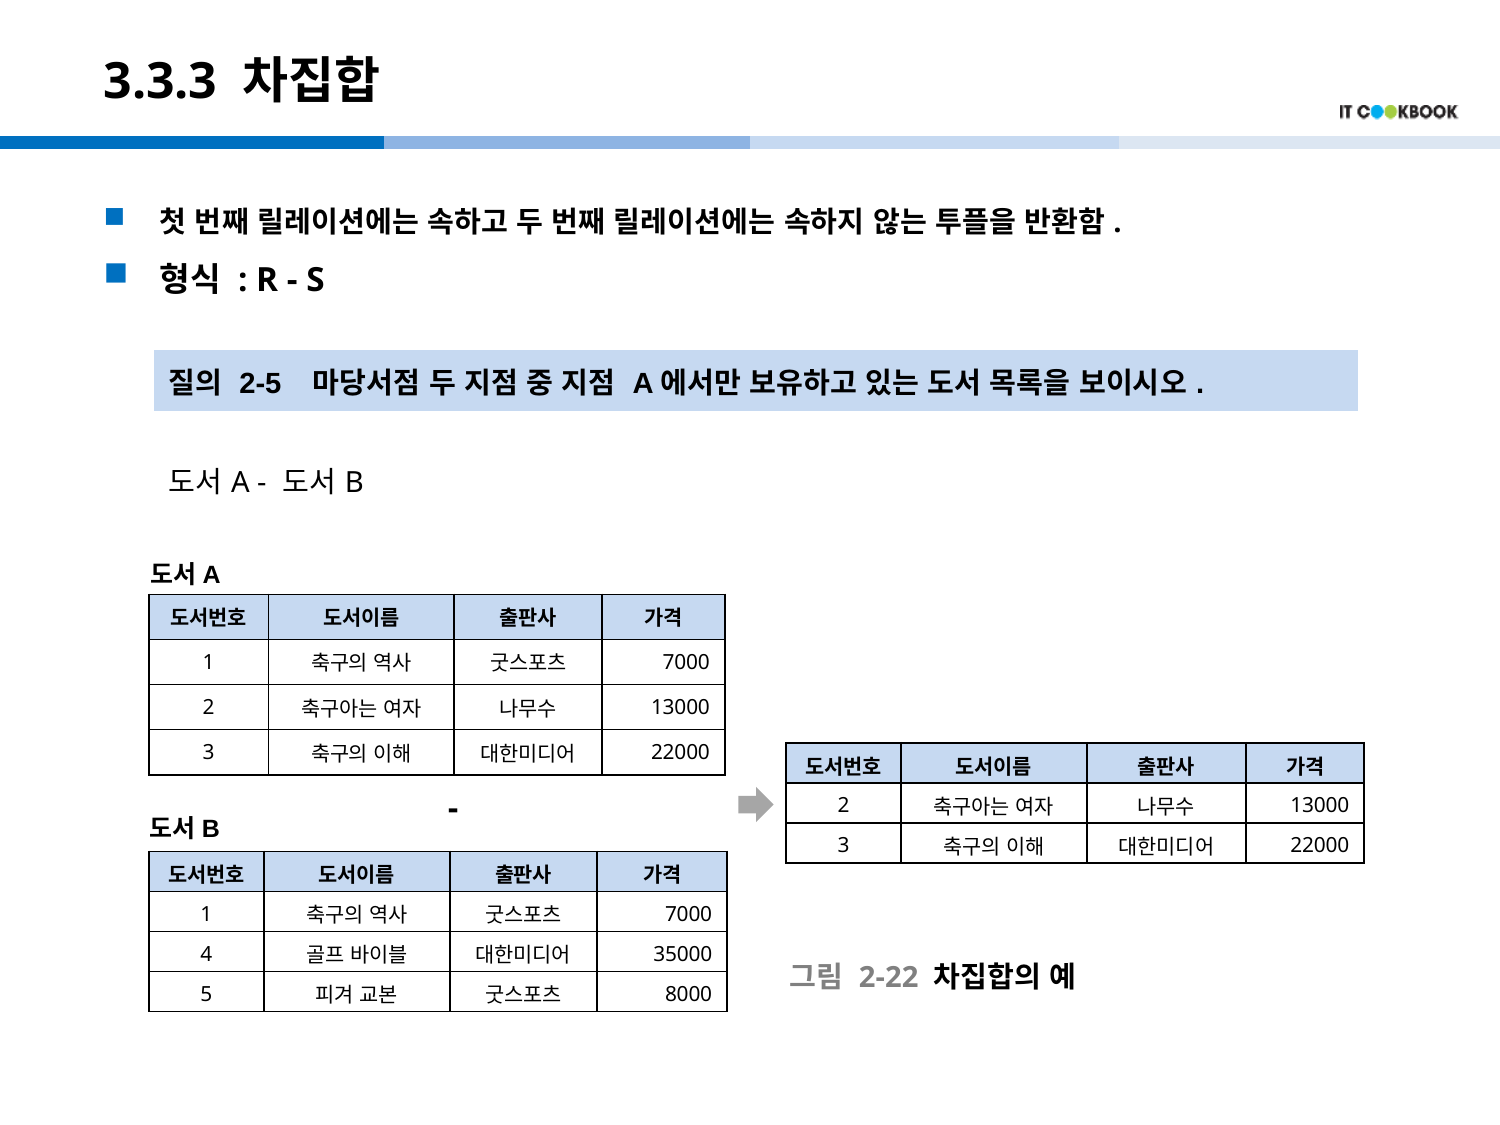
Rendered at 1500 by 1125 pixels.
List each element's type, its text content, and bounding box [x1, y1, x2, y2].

table_cell 22000 [603, 730, 724, 774]
table_header 가격 [1247, 744, 1363, 782]
table_cell 대한미디어 [451, 932, 596, 971]
table_header 출판사 [455, 595, 601, 639]
table_cell 피겨 교본 [265, 972, 449, 1011]
table_cell 8000 [598, 972, 726, 1011]
table_cell 축구의 이해 [902, 824, 1086, 862]
table_header 가격 [598, 852, 726, 891]
table_cell 4 [150, 932, 263, 971]
table_cell 나무수 [455, 685, 601, 729]
table_cell 축구아는 여자 [269, 685, 453, 729]
table_cell 2 [787, 784, 900, 822]
table_cell 7000 [598, 892, 726, 931]
table_cell 13000 [603, 685, 724, 729]
table_cell 5 [150, 972, 263, 1011]
table_cell 대한미디어 [455, 730, 601, 774]
table_header 도서번호 [150, 852, 263, 891]
table_header 출판사 [451, 852, 596, 891]
table_cell 1 [150, 892, 263, 931]
table_cell 굿스포츠 [455, 640, 601, 684]
table_cell 축구의 역사 [265, 892, 449, 931]
table_cell 1 [150, 640, 268, 684]
table_cell 골프 바이블 [265, 932, 449, 971]
table_header 도서이름 [265, 852, 449, 891]
text_box [736, 785, 776, 825]
text_box 그림 2-22 차집합의 예 [774, 952, 1082, 1000]
table_header 질의 2-5 마당서점 두 지점 중 지점 A에서만 보유하고 있는 도서 목록을 보이시오. [154, 350, 1358, 411]
table_cell 나무수 [1088, 784, 1245, 822]
table_header 도서번호 [787, 744, 900, 782]
table_cell 3 [787, 824, 900, 862]
table_cell 35000 [598, 932, 726, 971]
text_box 도서B [135, 805, 235, 850]
table_cell 7000 [603, 640, 724, 684]
table_cell 축구의 역사 [269, 640, 453, 684]
table_cell 22000 [1247, 824, 1363, 862]
list 첫 번째 릴레이션에는 속하고 두 번째 릴레이션에는 속하지 않는 투플을 반환함. 형식 : R - S [88, 177, 1412, 1077]
table_header 출판사 [1088, 744, 1245, 782]
table_cell 굿스포츠 [451, 892, 596, 931]
table_cell 13000 [1247, 784, 1363, 822]
table_cell 축구아는 여자 [902, 784, 1086, 822]
title 3.3.3 차집합 [88, 32, 1330, 124]
table_header 도서이름 [269, 595, 453, 639]
table_cell 2 [150, 685, 268, 729]
table_cell 굿스포츠 [451, 972, 596, 1011]
text_box - [432, 778, 474, 834]
table_cell 대한미디어 [1088, 824, 1245, 862]
table_cell 축구의 이해 [269, 730, 453, 774]
table_header 도서이름 [902, 744, 1086, 782]
table_cell 도서A - 도서B [154, 411, 1358, 508]
table_cell 3 [150, 730, 268, 774]
table_header 가격 [603, 595, 724, 639]
table_header 도서번호 [150, 595, 268, 639]
text_box 도서A [136, 550, 236, 596]
picture [1340, 105, 1459, 120]
